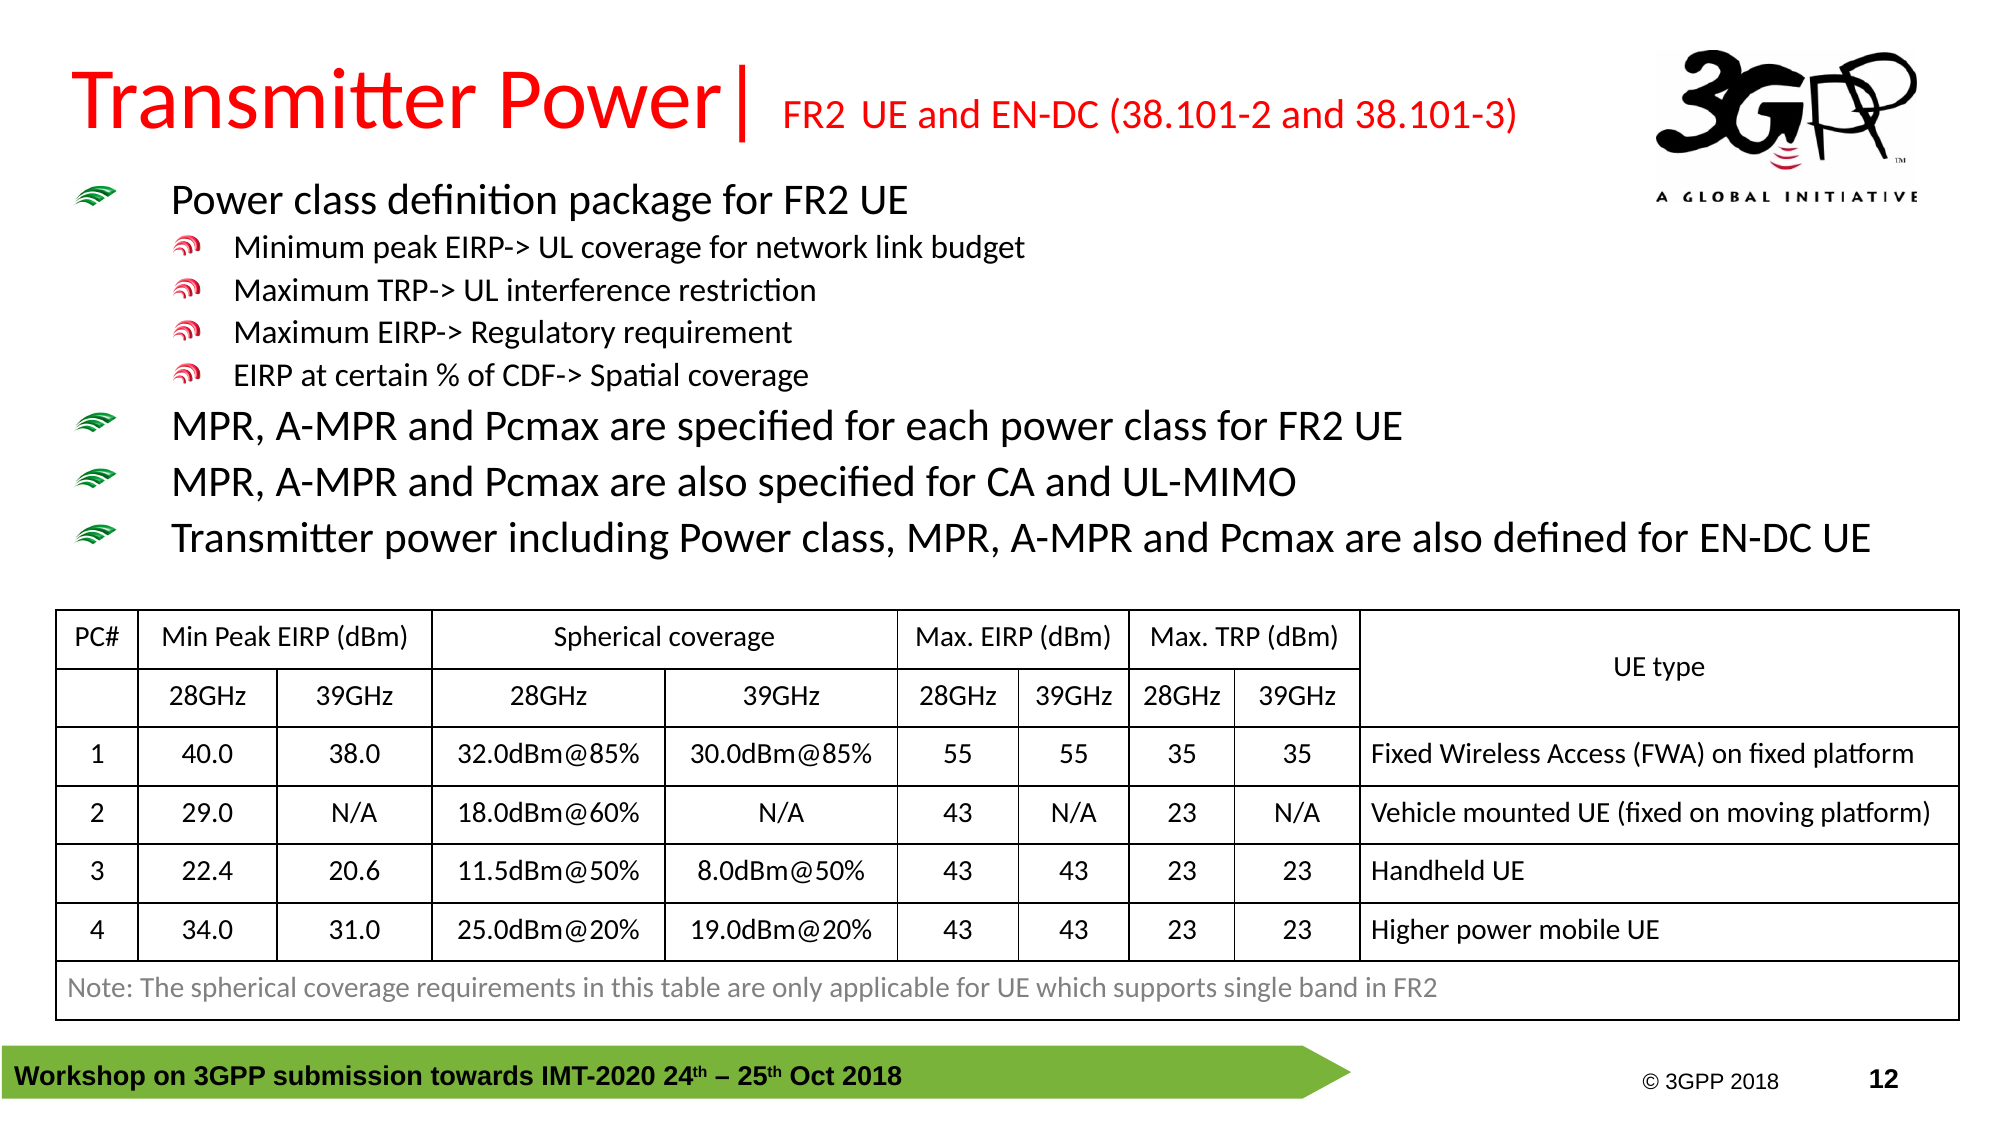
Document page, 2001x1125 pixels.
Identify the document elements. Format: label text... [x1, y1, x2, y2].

table_cell 55 [898, 728, 1018, 785]
table_cell N/A [1019, 787, 1128, 843]
table_cell 4 [57, 904, 137, 960]
table_cell N/A [278, 787, 431, 843]
picture [71, 520, 118, 551]
table_cell Higher power mobile UE [1361, 904, 1958, 960]
table_cell Note: The spherical coverage requirements in this table are only applicable for UE which supports single band in FR2 [57, 962, 1958, 1019]
table_cell 28GHz [898, 670, 1018, 726]
table_cell Vehicle mounted UE (fixed on moving platform) [1361, 787, 1958, 843]
table_cell 28GHz [433, 670, 664, 726]
table_cell 32.0dBm@85% [433, 728, 664, 785]
table_cell 38.0 [278, 728, 431, 785]
table_cell 43 [898, 904, 1018, 960]
picture [71, 408, 118, 439]
table_cell 2 [57, 787, 137, 843]
table_cell 20.6 [278, 845, 431, 902]
table_cell N/A [666, 787, 897, 843]
table_cell 43 [898, 845, 1018, 902]
table_cell 1 [57, 728, 137, 785]
picture [171, 234, 195, 258]
table_cell 11.5dBm@50% [433, 845, 664, 902]
table_cell 3 [57, 845, 137, 902]
table_cell 31.0 [278, 904, 431, 960]
table_cell 28GHz [1130, 670, 1234, 726]
table_cell 23 [1130, 845, 1234, 902]
table_cell 25.0dBm@20% [433, 904, 664, 960]
table_cell [57, 670, 137, 726]
table_header Max. EIRP (dBm) [898, 611, 1128, 668]
table_cell 34.0 [139, 904, 276, 960]
table_cell N/A [1235, 787, 1359, 843]
table_cell 39GHz [1019, 670, 1128, 726]
table_cell 18.0dBm@60% [433, 787, 664, 843]
table_cell 22.4 [139, 845, 276, 902]
table_header Max. TRP (dBm) [1130, 611, 1359, 668]
picture [71, 181, 118, 213]
table_cell 23 [1235, 904, 1359, 960]
table_cell Fixed Wireless Access (FWA) on fixed platform [1361, 728, 1958, 785]
list Power class definition package for FR2 UE Minimum peak EIRP-> UL coverage for network link budget Maximum TRP-> UL interference restriction Maximum EIRP-> Regulatory requirement EIRP at certain % of CDF-> Spatial coverage MPR, A-MPR and Pcmax are specified for each power class for FR2 UE MPR, A-MPR and Pcmax are also specified for CA and UL-MIMO Transmitter power including Power class, MPR, A-MPR and Pcmax are also defined for EN-DC UE [56, 168, 1965, 606]
table_header Min Peak EIRP (dBm) [139, 611, 431, 668]
table_cell 35 [1235, 728, 1359, 785]
picture [1656, 50, 1917, 168]
table_cell 40.0 [139, 728, 276, 785]
table_cell 29.0 [139, 787, 276, 843]
table_cell 23 [1130, 904, 1234, 960]
table_cell 55 [1019, 728, 1128, 785]
picture [171, 362, 195, 386]
table_cell 35 [1130, 728, 1234, 785]
table_cell 39GHz [666, 670, 897, 726]
table_cell 23 [1130, 787, 1234, 843]
text_box Transmitter Power| FR2 UE and EN-DC (38.101-2 and 38.101-3) [56, 0, 1638, 168]
table_cell 28GHz [139, 670, 276, 726]
table_header PC# [57, 611, 137, 668]
picture [171, 319, 195, 343]
table_header UE type [1361, 611, 1958, 726]
table_header Spherical coverage [433, 611, 897, 668]
table_cell 39GHz [278, 670, 431, 726]
picture [171, 277, 195, 301]
table_cell 39GHz [1235, 670, 1359, 726]
table_cell 23 [1235, 845, 1359, 902]
table_cell 8.0dBm@50% [666, 845, 897, 902]
table_cell 43 [898, 787, 1018, 843]
picture [71, 464, 118, 495]
table_cell 43 [1019, 845, 1128, 902]
table_cell 43 [1019, 904, 1128, 960]
table_cell 30.0dBm@85% [666, 728, 897, 785]
table_cell 19.0dBm@20% [666, 904, 897, 960]
table_cell Handheld UE [1361, 845, 1958, 902]
